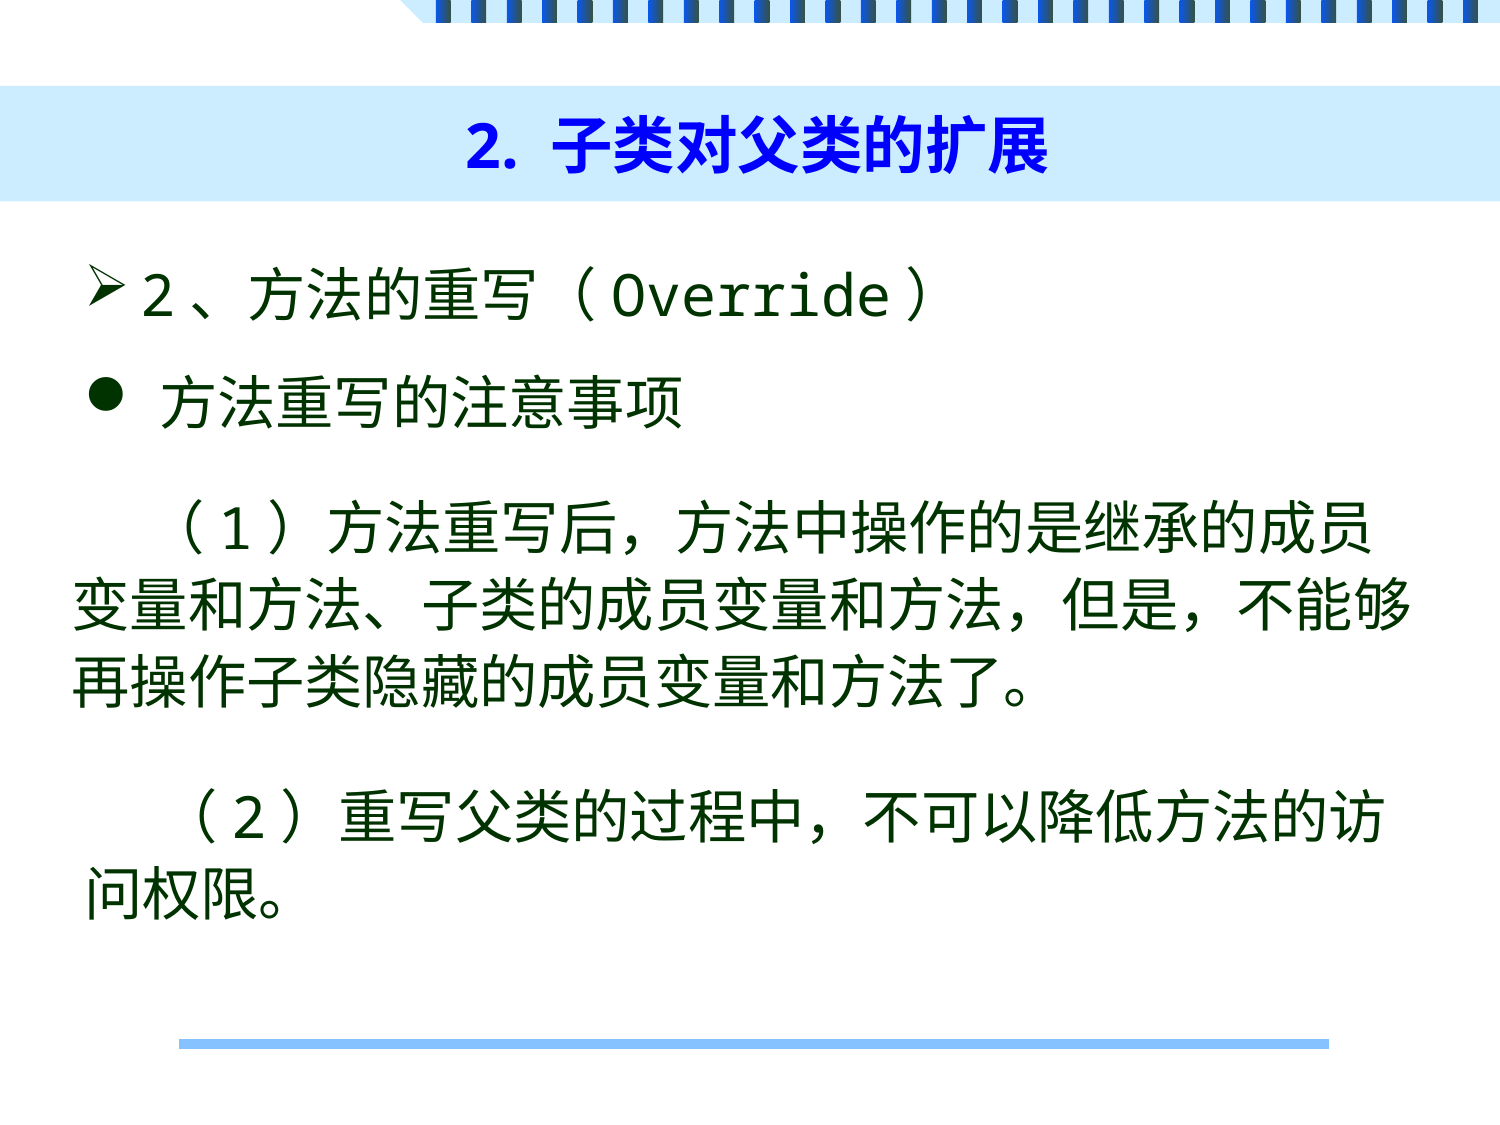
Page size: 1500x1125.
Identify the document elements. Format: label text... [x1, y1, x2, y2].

text_box （2）重写父类的过程中，不可以降低方法的访问权限。 [69, 766, 1453, 935]
text_box 2、方法的重写（Override） [69, 243, 1440, 335]
text_box （1）方法重写后，方法中操作的是继承的成员变量和方法、子类的成员变量和方法，但是，不能够再操作子类隐藏的成员变量和方法了。 [56, 477, 1440, 723]
title 2. 子类对父类的扩展 [0, 85, 1500, 202]
text_box 方法重写的注意事项 [69, 358, 842, 444]
